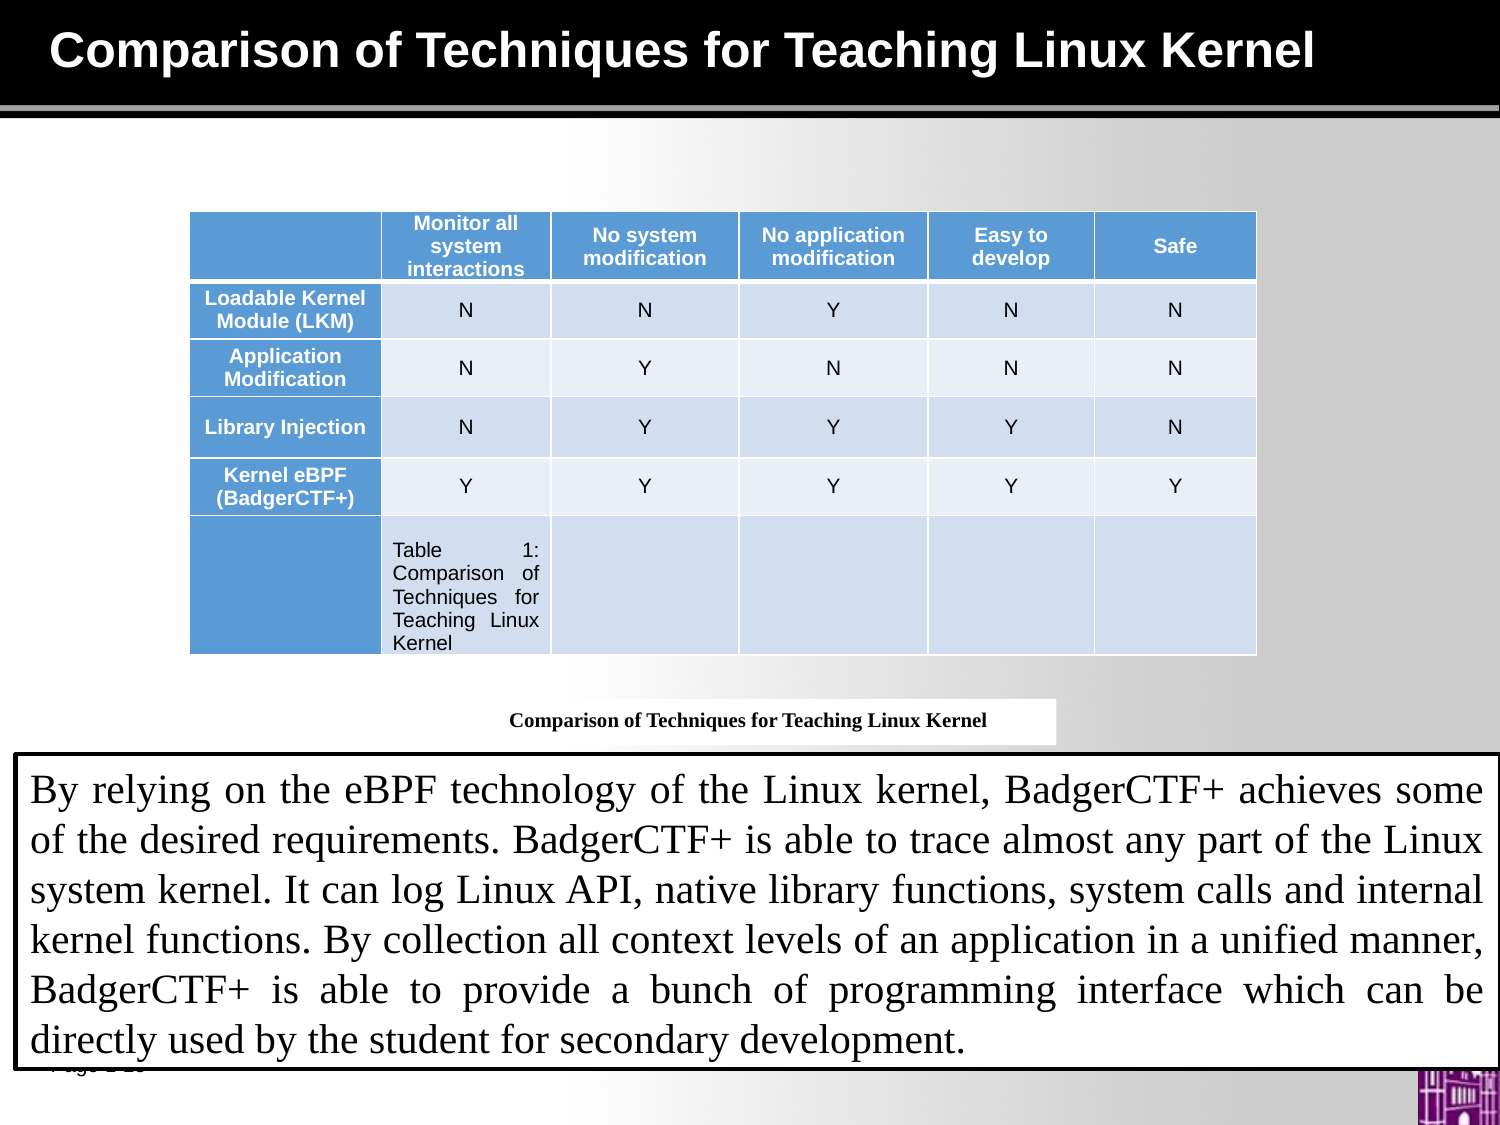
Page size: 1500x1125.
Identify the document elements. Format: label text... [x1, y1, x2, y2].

table_cell Library Injection [190, 397, 381, 457]
table_cell N [1095, 284, 1256, 338]
table_cell Y [1095, 459, 1256, 515]
table_cell [740, 516, 927, 654]
table_cell N [552, 284, 738, 338]
table_cell Y [929, 459, 1094, 515]
table_header Safe [1095, 212, 1256, 279]
table_cell Kernel eBPF (BadgerCTF+) [190, 459, 381, 515]
table_cell N [740, 340, 927, 396]
table_cell N [1095, 397, 1256, 457]
table_cell Y [382, 459, 550, 515]
title Comparison of Techniques for Teaching Linux Kernel [49, 16, 1447, 123]
table_cell [552, 516, 738, 654]
table_cell Y [552, 459, 738, 515]
table_cell Y [740, 459, 927, 515]
table_cell Y [740, 284, 927, 338]
table_cell N [1095, 340, 1256, 396]
table_cell Application Modification [190, 340, 381, 396]
table_header Easy to develop [929, 212, 1094, 279]
table_cell N [382, 340, 550, 396]
table_header [190, 212, 381, 279]
table_cell N [382, 397, 550, 457]
table_cell Loadable Kernel Module (LKM) [190, 284, 381, 338]
picture [0, 0, 1500, 1125]
table_cell Y [552, 397, 738, 457]
table_cell [190, 516, 381, 654]
table_cell N [382, 284, 550, 338]
table_cell [1095, 516, 1256, 654]
table_cell [929, 516, 1094, 654]
table_cell Y [740, 397, 927, 457]
table_cell Y [552, 340, 738, 396]
table_header No application modification [740, 212, 927, 279]
table_cell N [929, 284, 1094, 338]
table_cell Table 1: Comparison of Techniques for Teaching Linux Kernel [382, 516, 550, 654]
table_header Monitor all system interactions [382, 212, 550, 279]
table_cell N [929, 340, 1094, 396]
table_cell Y [929, 397, 1094, 457]
text_box By relying on the eBPF technology of the Linux kernel, BadgerCTF+ achieves some of the desired requirements. BadgerCTF+ is able to trace almost any part of the Linux system kernel. It can log Linux API, native library functions, system calls and internal kernel functions. By collection all context levels of an application in a unified manner, BadgerCTF+ is able to provide a bunch of programming interface which can be directly used by the student for secondary development. [13, 752, 1500, 1071]
table_header No system modification [552, 212, 738, 279]
text_box Comparison of Techniques for Teaching Linux Kernel [439, 698, 1057, 746]
